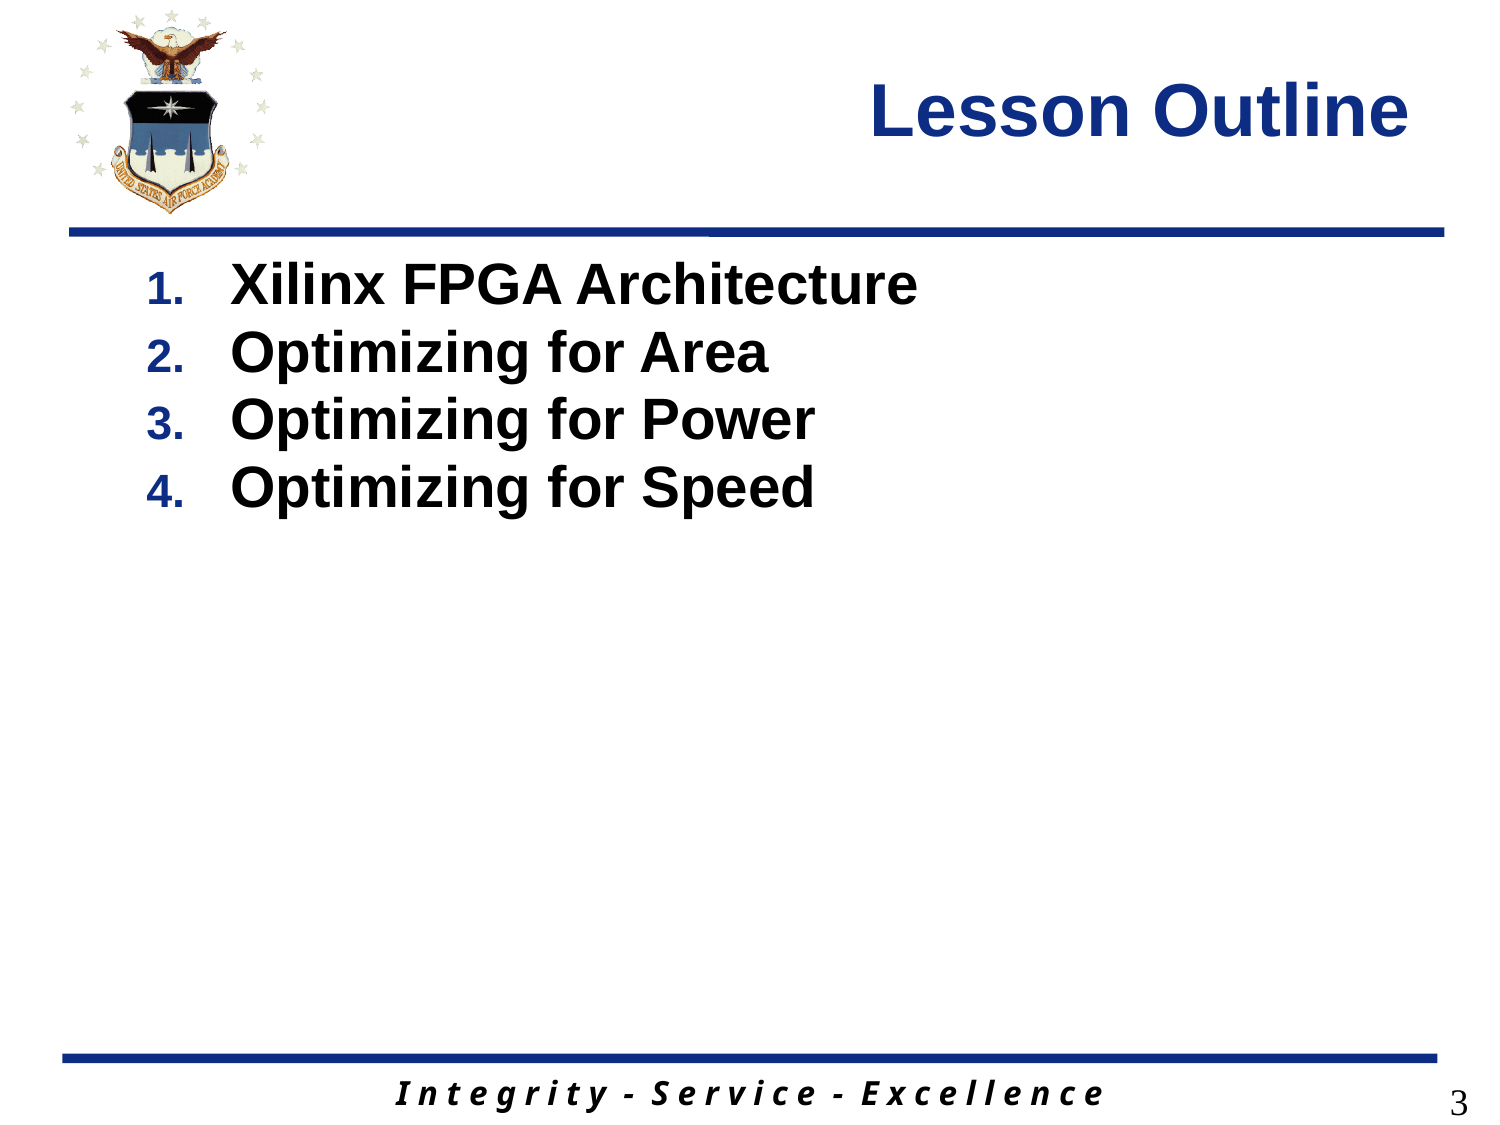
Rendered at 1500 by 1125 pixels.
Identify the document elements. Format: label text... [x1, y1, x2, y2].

picture [63, 0, 275, 222]
list Xilinx FPGA Architecture Optimizing for Area Optimizing for Power Optimizing for Speed [131, 251, 1466, 962]
title Lesson Outline [313, 12, 1427, 201]
slide_number 3 [1133, 1025, 1484, 1105]
